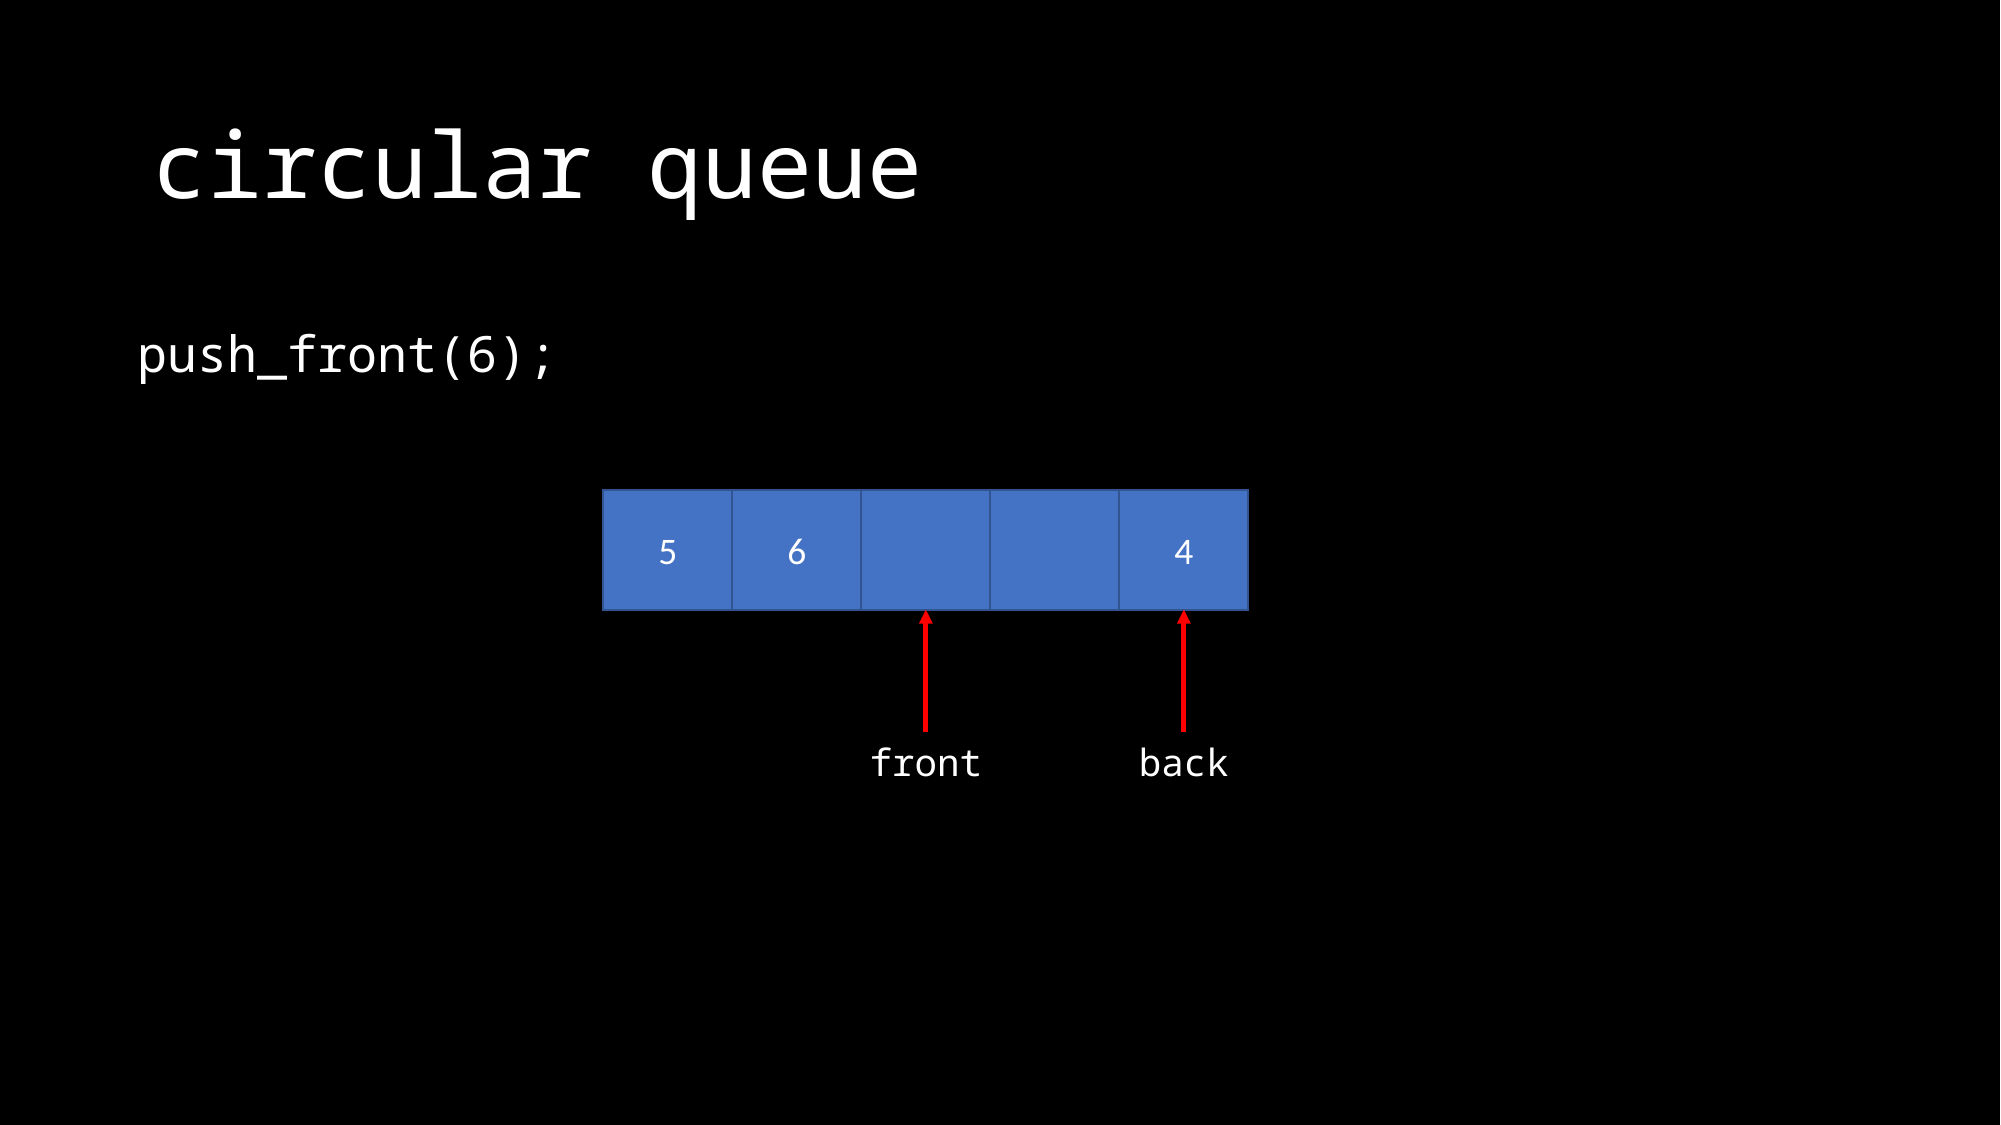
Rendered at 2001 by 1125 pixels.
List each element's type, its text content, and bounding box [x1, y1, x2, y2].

text_box 6 [731, 489, 860, 611]
text_box [860, 489, 989, 611]
text_box back [1124, 731, 1244, 792]
title circular queue [137, 59, 1863, 278]
text_box 5 [602, 489, 731, 611]
text_box front [854, 731, 997, 792]
text_box 4 [1118, 489, 1249, 611]
text_box [989, 489, 1118, 611]
text_box push_front(6); [122, 315, 573, 391]
